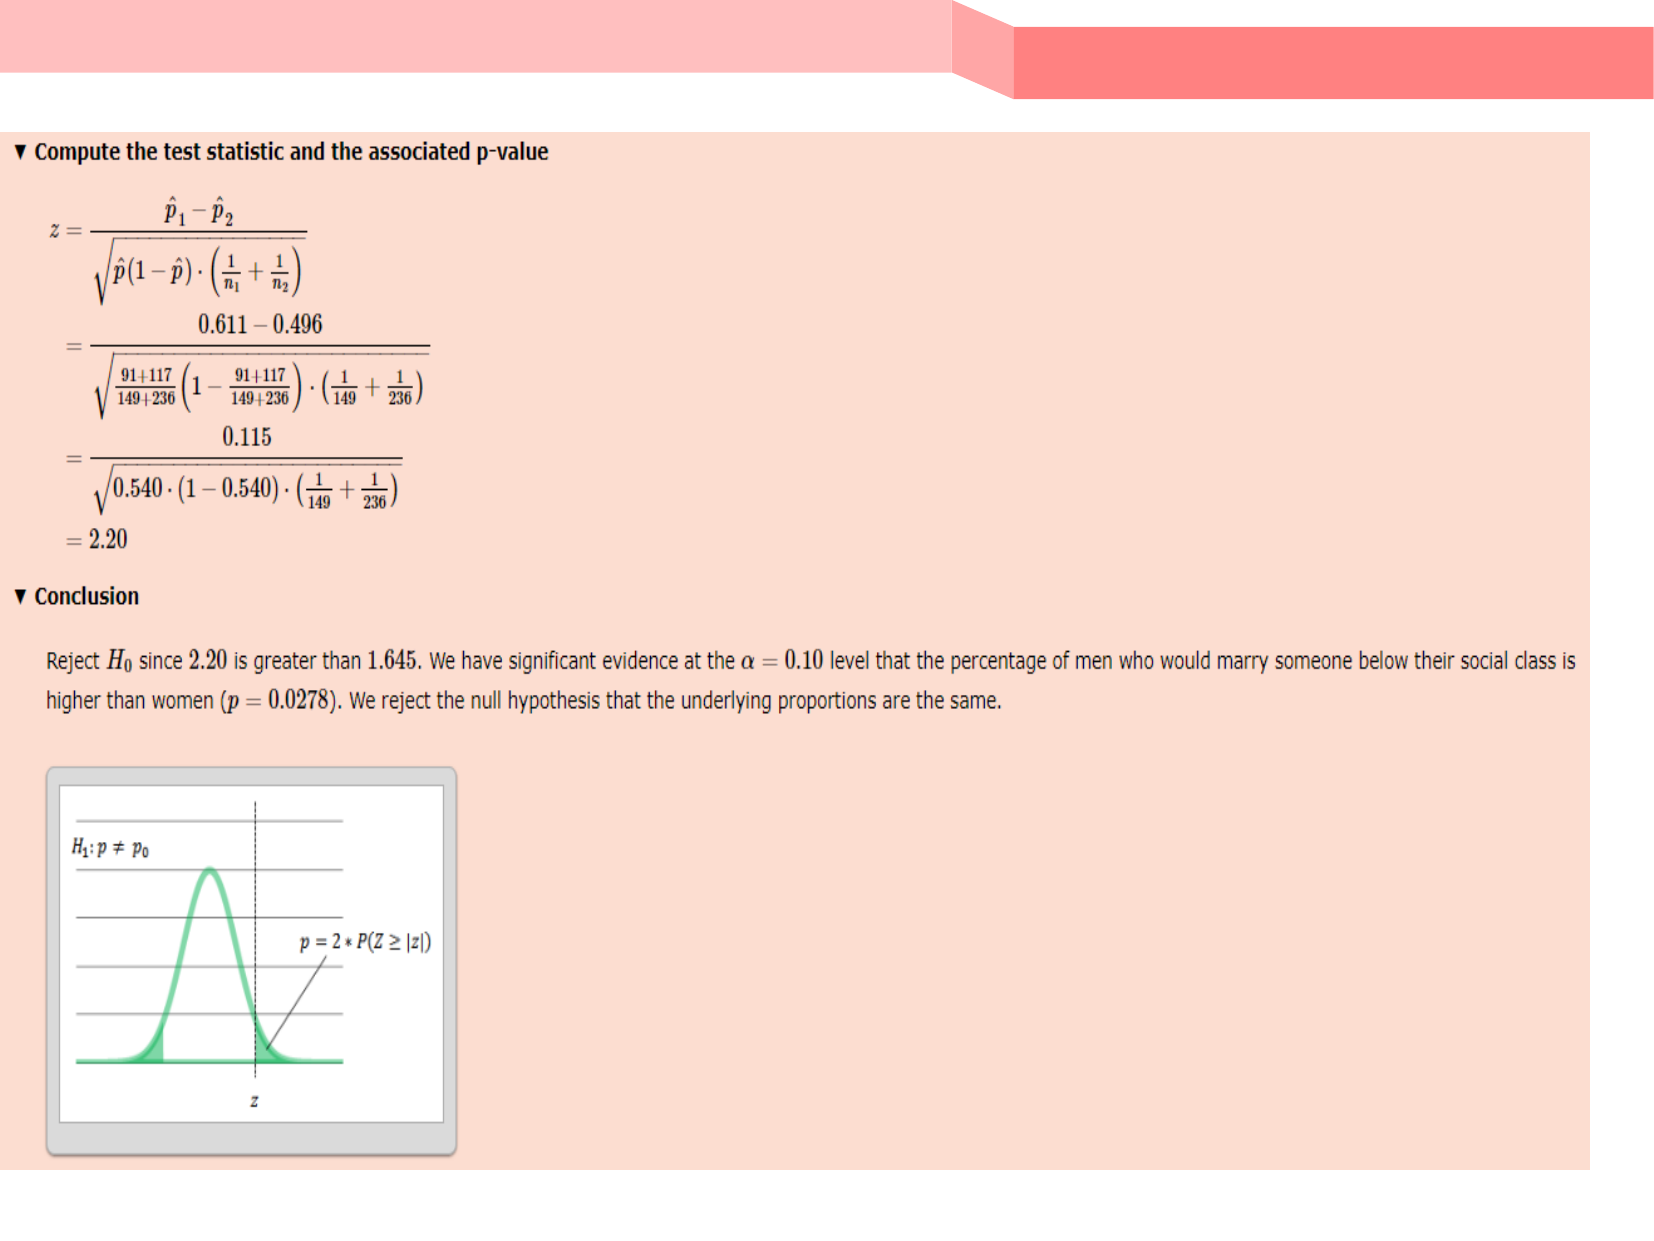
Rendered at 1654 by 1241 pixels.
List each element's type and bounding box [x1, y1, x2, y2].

picture [0, 132, 1590, 1171]
